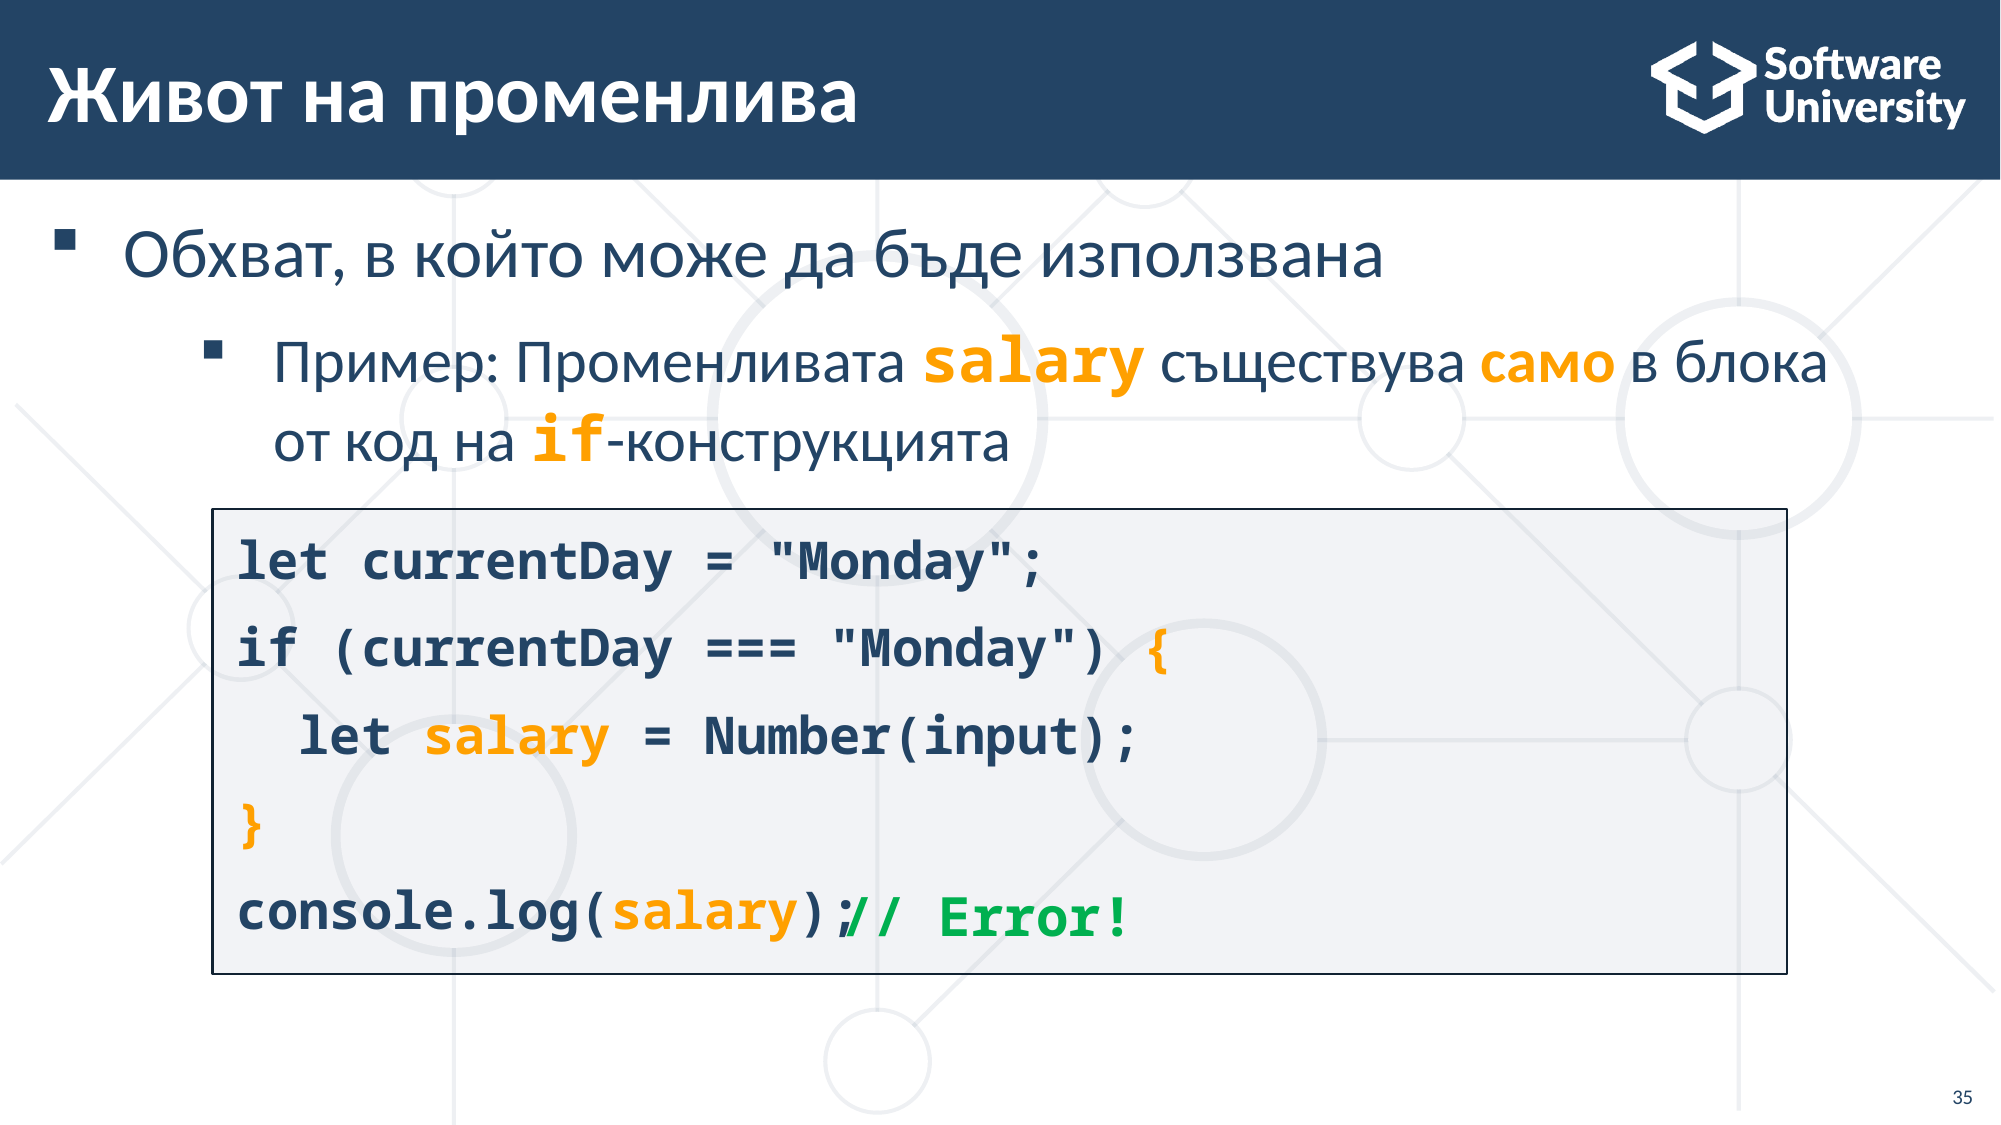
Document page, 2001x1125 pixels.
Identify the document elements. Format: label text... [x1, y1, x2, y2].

text_box <number> [1927, 1067, 1989, 1116]
picture [1651, 41, 1966, 134]
text_box Обхват, в който може да бъде използвана Пример: Променливата salary съществува само в блока от код на if-конструкцията [31, 196, 1969, 1109]
text_box Живот на променлива [31, 16, 1625, 162]
text_box // Error! [826, 875, 1124, 956]
text_box let currentDay = "Monday"; if (currentDay === "Monday") { let salary = Number(input); } console.log(salary); [212, 509, 1788, 975]
